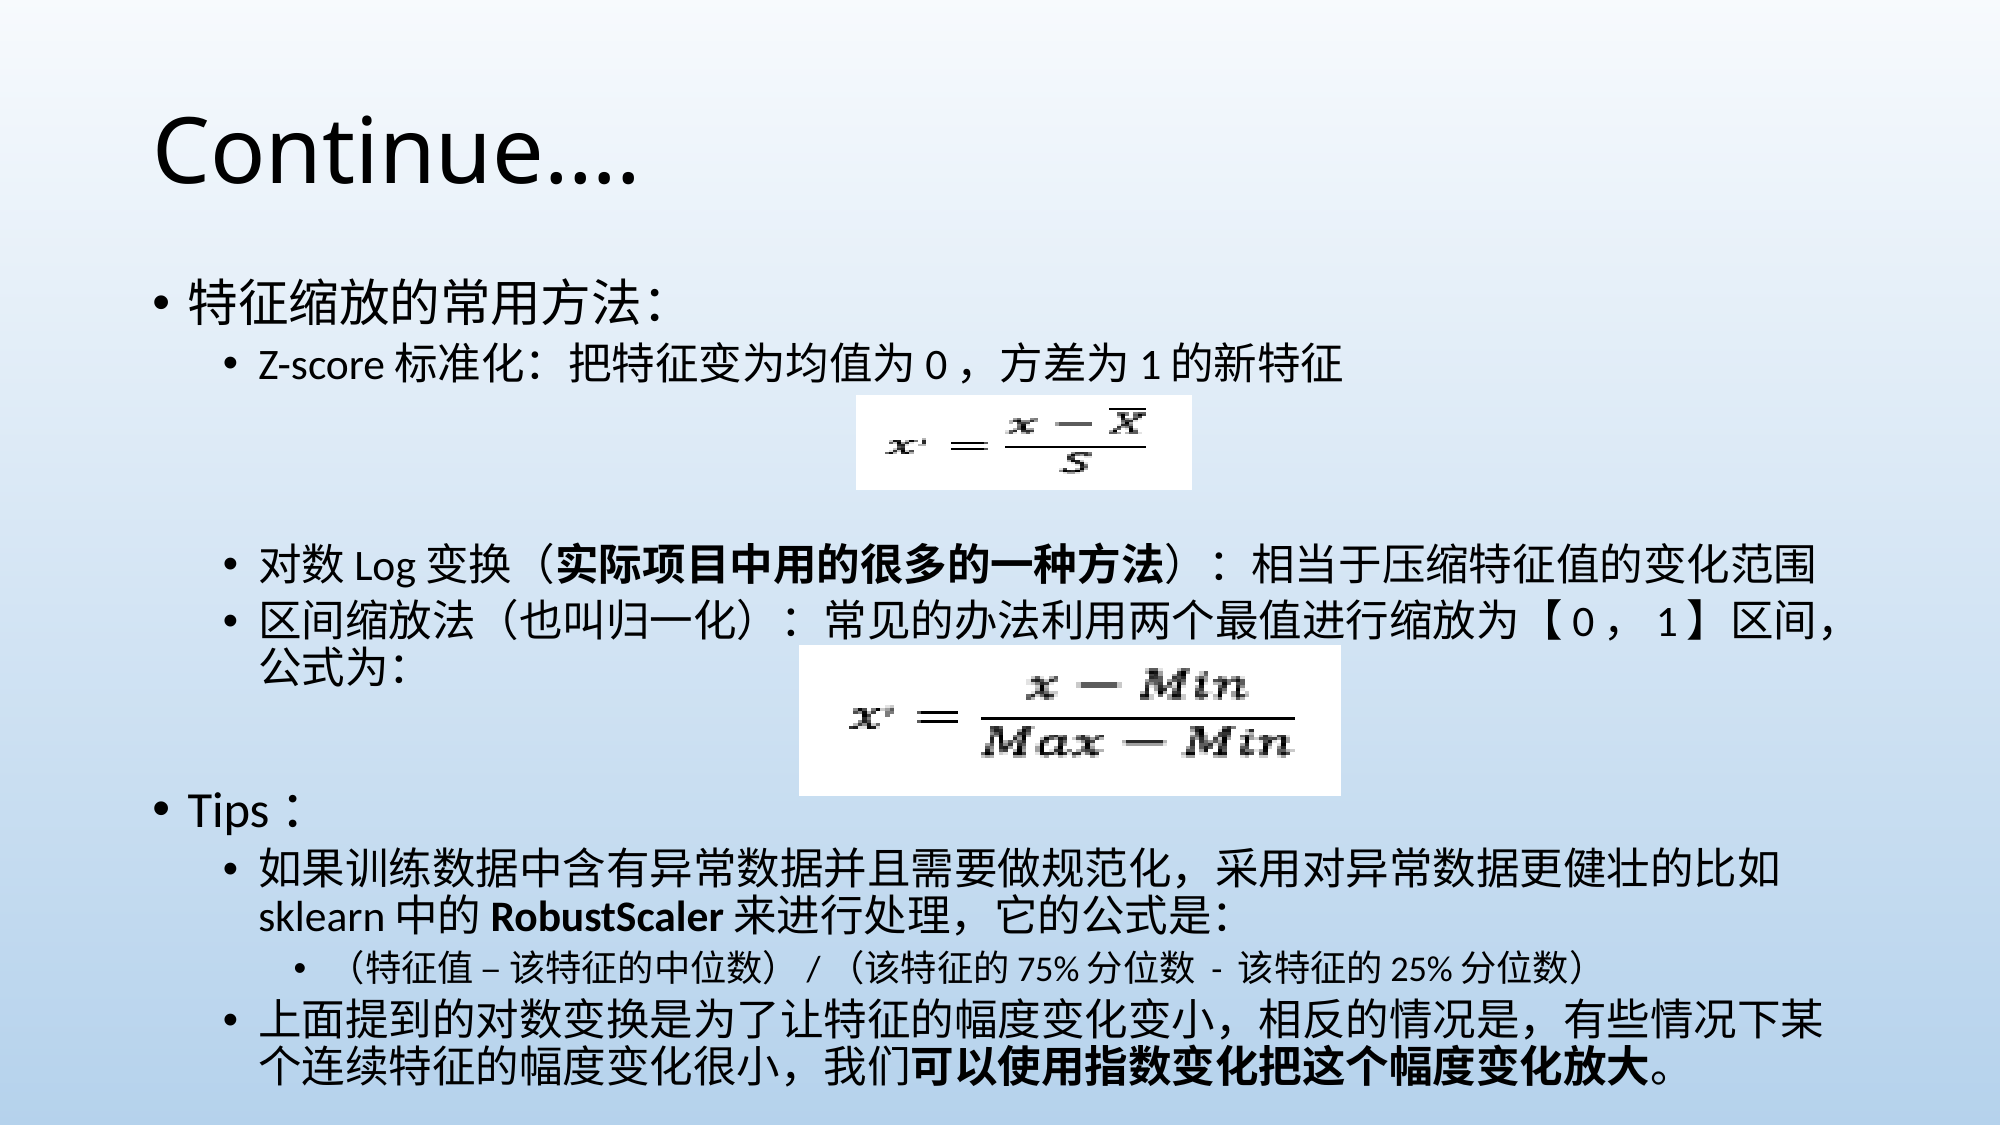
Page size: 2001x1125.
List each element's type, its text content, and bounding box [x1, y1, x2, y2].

list 特征缩放的常用方法： Z-score标准化：把特征变为均值为0，方差为1的新特征 对数Log变换（实际项目中用的很多的一种方法）：相当于压缩特征值的变化范围 区间缩放法（也叫归一化）：常见的办法利用两个最值进行缩放为【0，1】区间，公式为： Tips： 如果训练数据中含有异常数据并且需要做规范化，采用对异常数据更健壮的比如sklearn中的RobustScaler来进行处理，它的公式是： （特征值 – 该特征的中位数）/（该特征的75%分位数 - 该特征的25%分位数） 上面提到的对数变换是为了让特征的幅度变化变小，相反的情况是，有些情况下某个连续特征的幅度变化很小，我们可以使用指数变化把这个幅度变化放大。 [137, 270, 1863, 1103]
picture [799, 645, 1341, 796]
title Continue…. [137, 59, 1863, 249]
picture [856, 395, 1192, 490]
